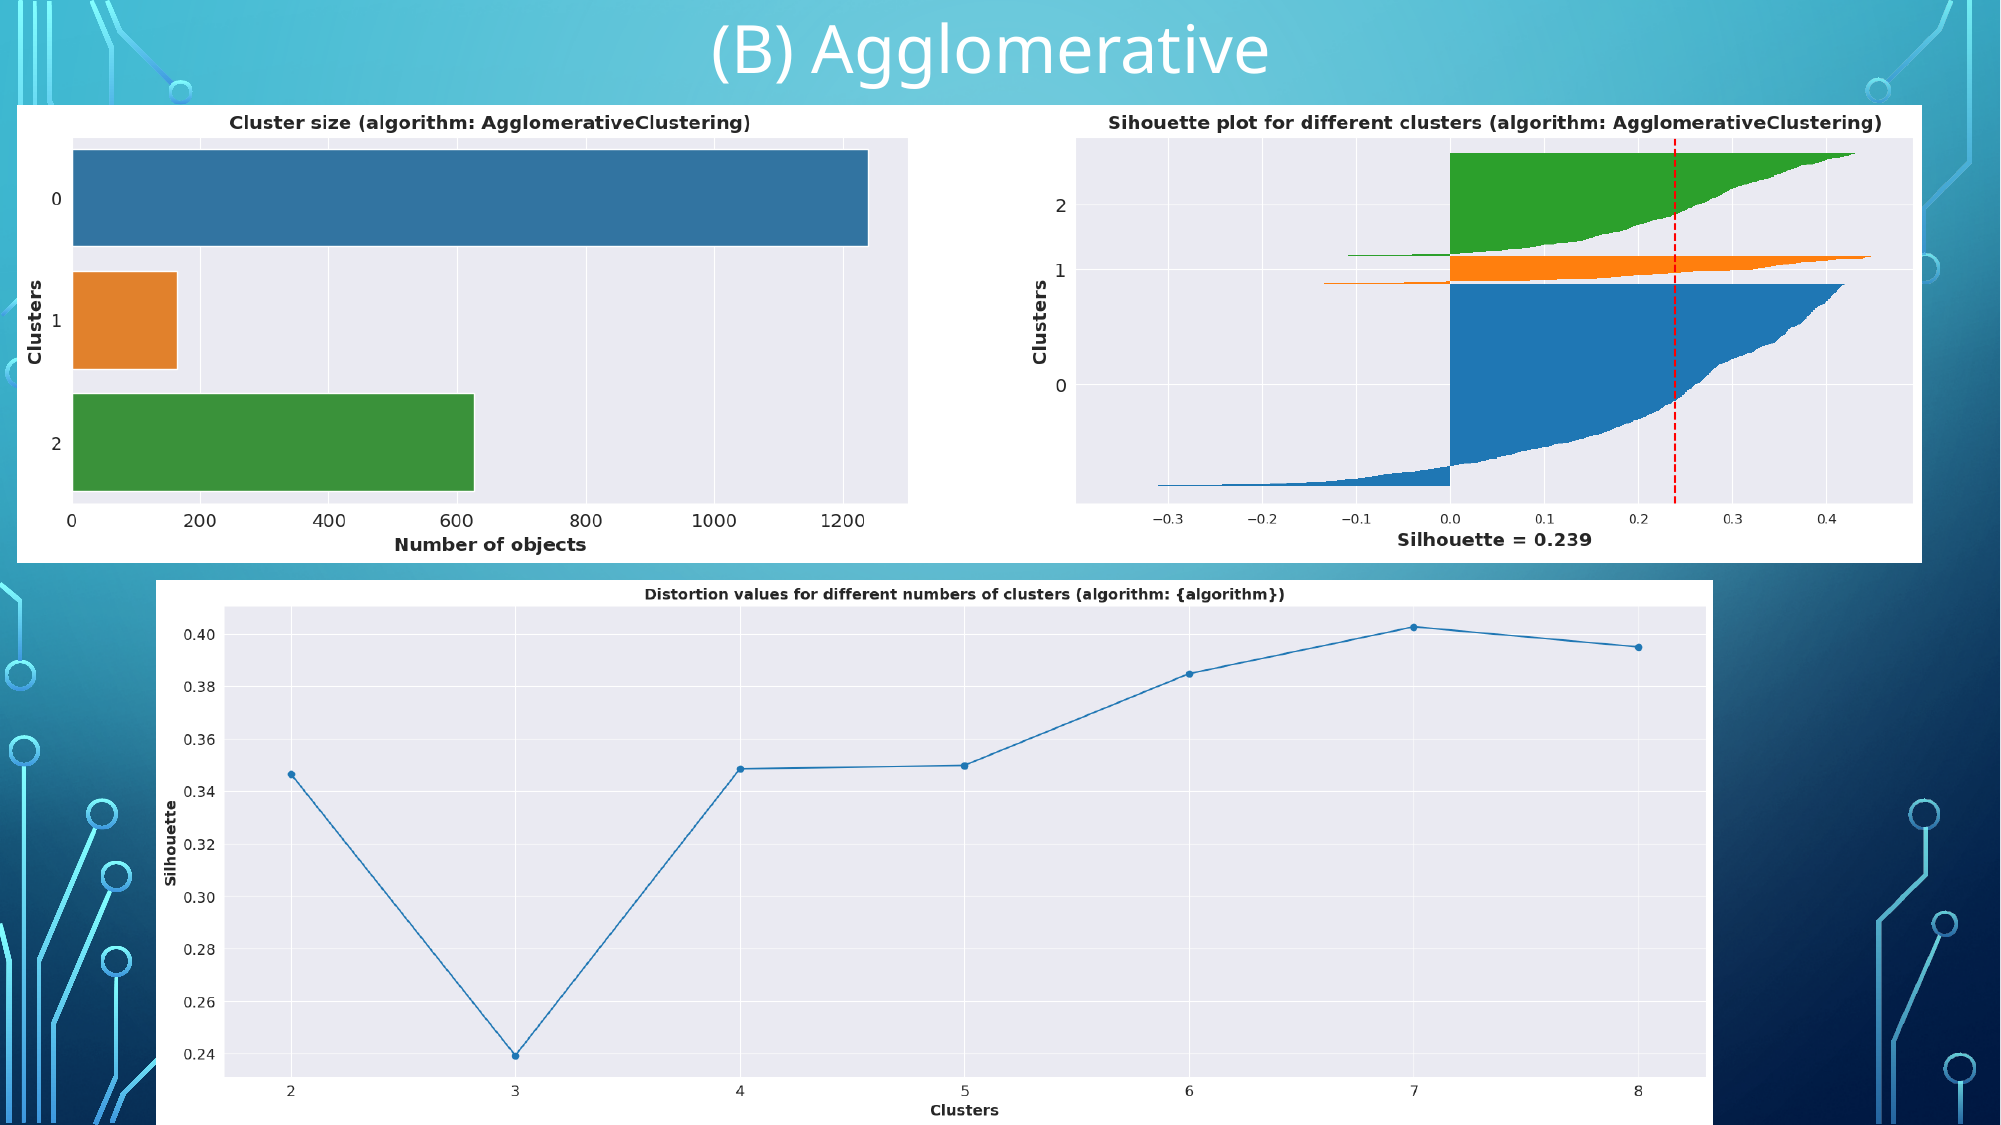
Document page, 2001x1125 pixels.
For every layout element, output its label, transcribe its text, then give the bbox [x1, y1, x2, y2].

picture [156, 580, 1714, 1125]
picture [17, 105, 1922, 563]
text_box (B) Agglomerative [696, 0, 1304, 95]
